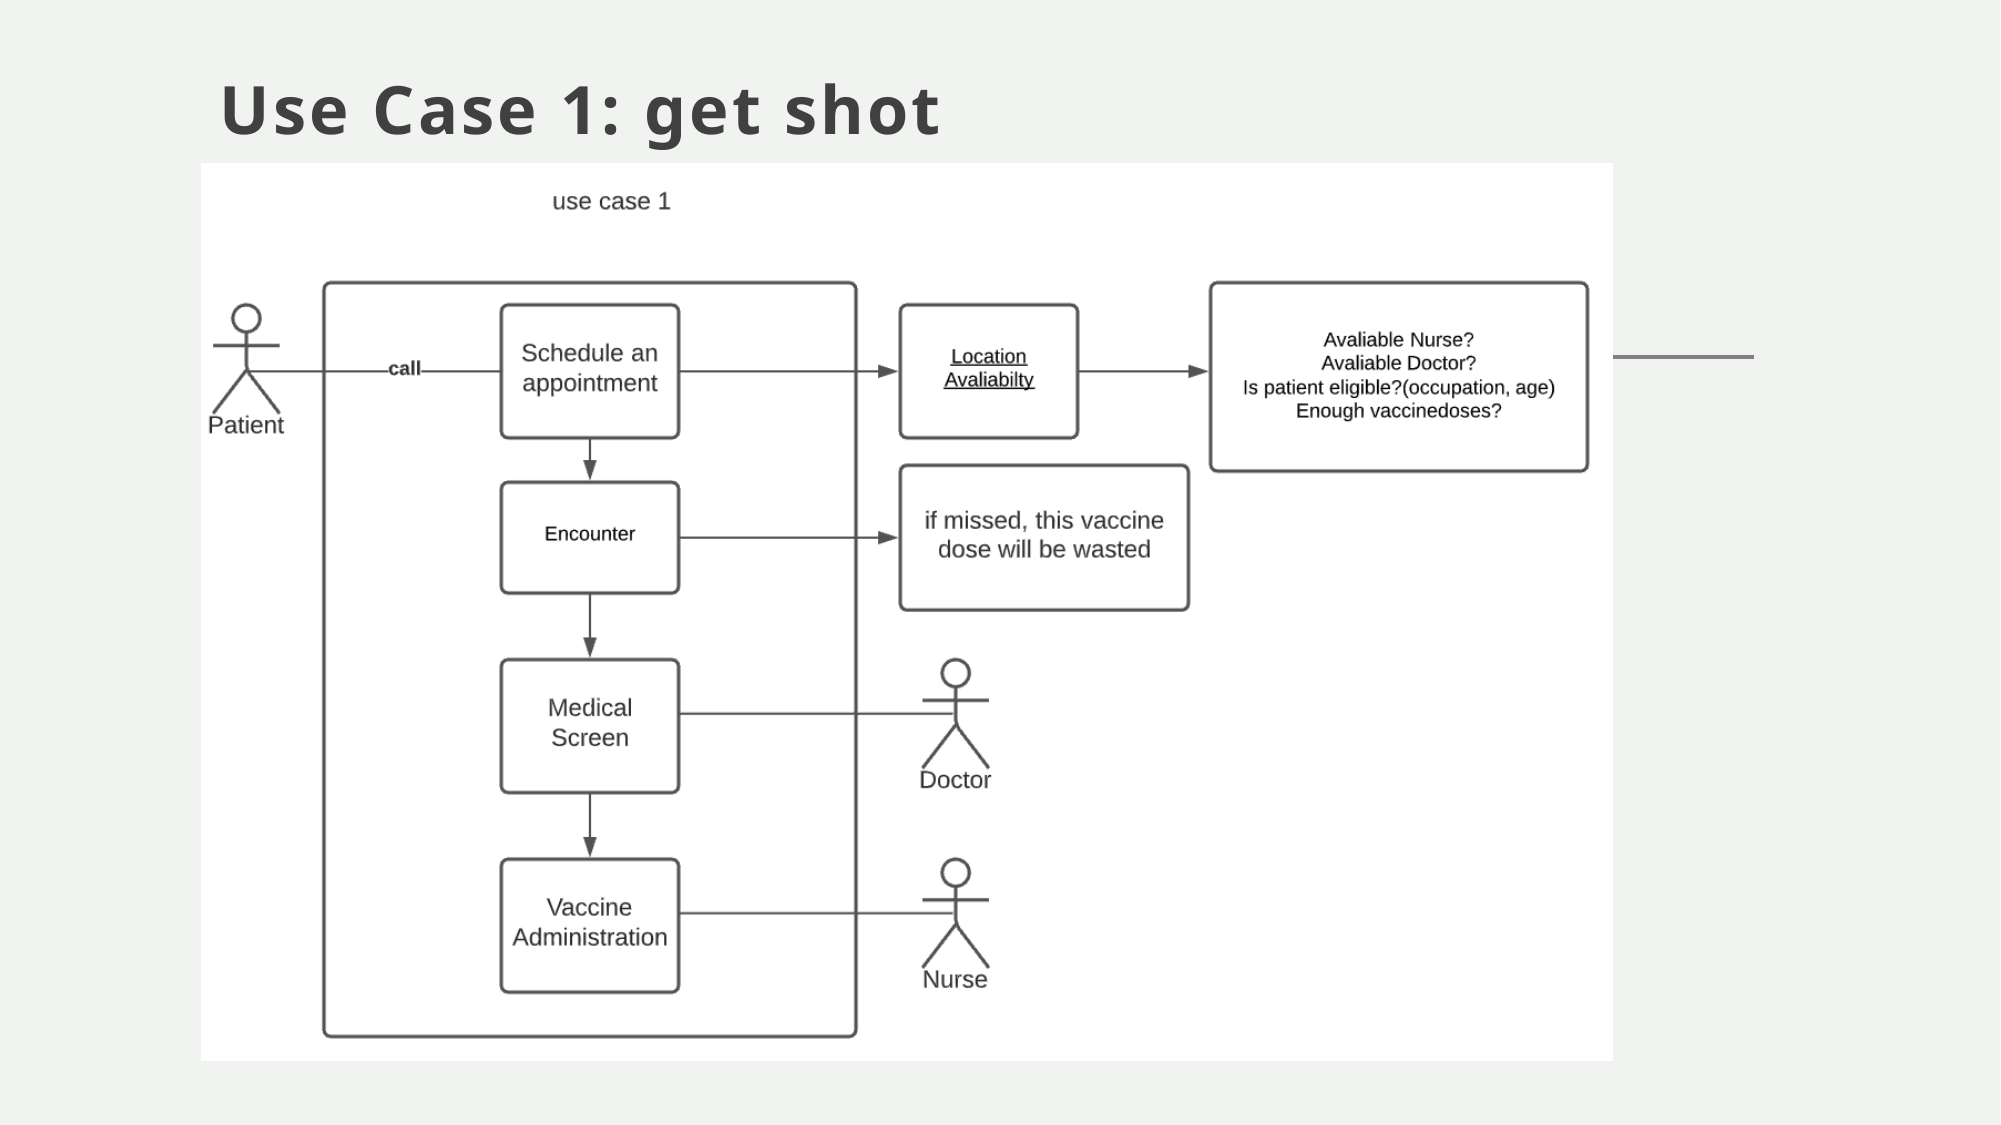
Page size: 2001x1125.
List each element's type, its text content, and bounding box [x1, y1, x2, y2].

title Use Case 1: get shot [201, 16, 1641, 164]
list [201, 162, 1613, 1061]
